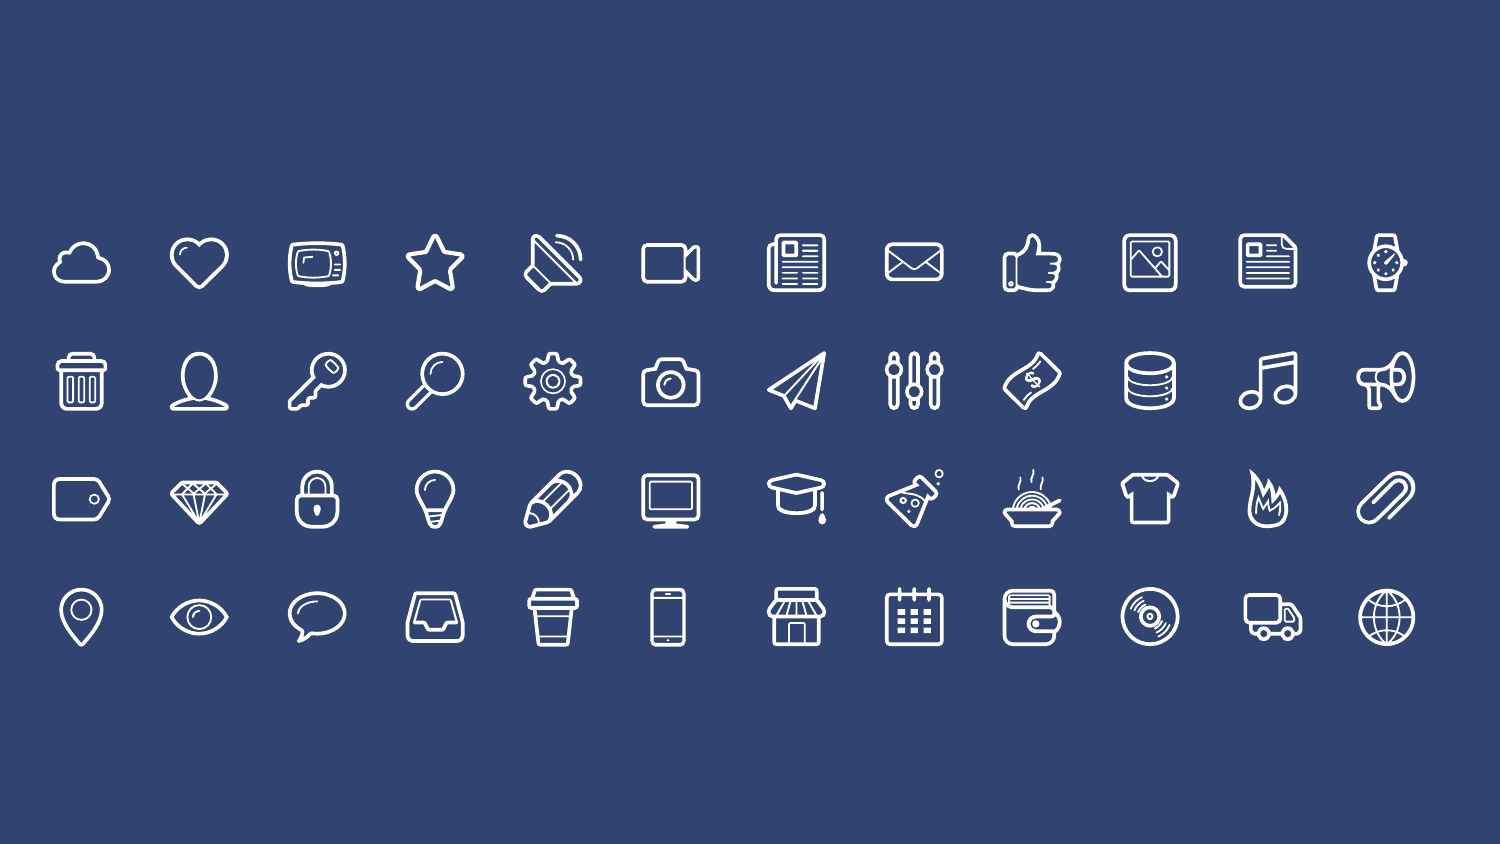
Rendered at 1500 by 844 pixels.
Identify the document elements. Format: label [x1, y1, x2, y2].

text_box [1356, 471, 1416, 525]
text_box [59, 587, 104, 647]
text_box [554, 241, 575, 261]
text_box [55, 351, 108, 411]
text_box [413, 598, 458, 632]
text_box [523, 233, 583, 293]
text_box [169, 480, 229, 525]
text_box [1120, 587, 1180, 647]
text_box [766, 587, 827, 647]
text_box [414, 469, 456, 529]
text_box [523, 469, 583, 529]
text_box [169, 598, 229, 636]
text_box [77, 375, 86, 404]
text_box [641, 243, 701, 284]
text_box [523, 351, 583, 411]
text_box [1238, 351, 1298, 411]
text_box [52, 241, 111, 284]
text_box [1247, 469, 1289, 529]
text_box [324, 359, 340, 374]
text_box [884, 351, 944, 411]
text_box [294, 248, 332, 279]
text_box [884, 586, 944, 647]
text_box [1238, 233, 1298, 289]
text_box [554, 233, 583, 262]
text_box [884, 468, 944, 529]
text_box [405, 591, 465, 643]
text_box [641, 473, 701, 529]
text_box [820, 491, 824, 512]
text_box [766, 351, 827, 411]
text_box [1002, 491, 1062, 529]
text_box [1030, 468, 1035, 483]
text_box [287, 241, 347, 288]
text_box [1367, 233, 1408, 293]
text_box [1122, 233, 1178, 293]
text_box [1124, 351, 1176, 411]
text_box [1002, 233, 1062, 293]
text_box [1120, 472, 1180, 525]
text_box [527, 587, 579, 647]
text_box [1255, 494, 1282, 517]
text_box [88, 375, 97, 404]
text_box [1002, 588, 1062, 647]
text_box [650, 587, 686, 647]
text_box [1002, 351, 1062, 411]
text_box [1384, 253, 1395, 265]
text_box [287, 591, 347, 643]
text_box [66, 375, 75, 404]
text_box [1039, 476, 1044, 491]
text_box [405, 351, 465, 411]
text_box [51, 477, 111, 522]
text_box [169, 351, 229, 411]
text_box [1356, 351, 1416, 411]
text_box [1017, 476, 1022, 491]
text_box [287, 351, 347, 411]
text_box [884, 242, 944, 282]
text_box [297, 600, 319, 615]
text_box [766, 472, 827, 516]
text_box [333, 250, 340, 256]
text_box [1243, 593, 1303, 642]
text_box [1358, 588, 1416, 647]
text_box [641, 357, 701, 408]
text_box [313, 504, 321, 516]
text_box [169, 237, 229, 290]
text_box [302, 255, 314, 264]
text_box [294, 469, 340, 529]
text_box [766, 233, 827, 293]
text_box [818, 513, 827, 525]
text_box [405, 233, 465, 292]
